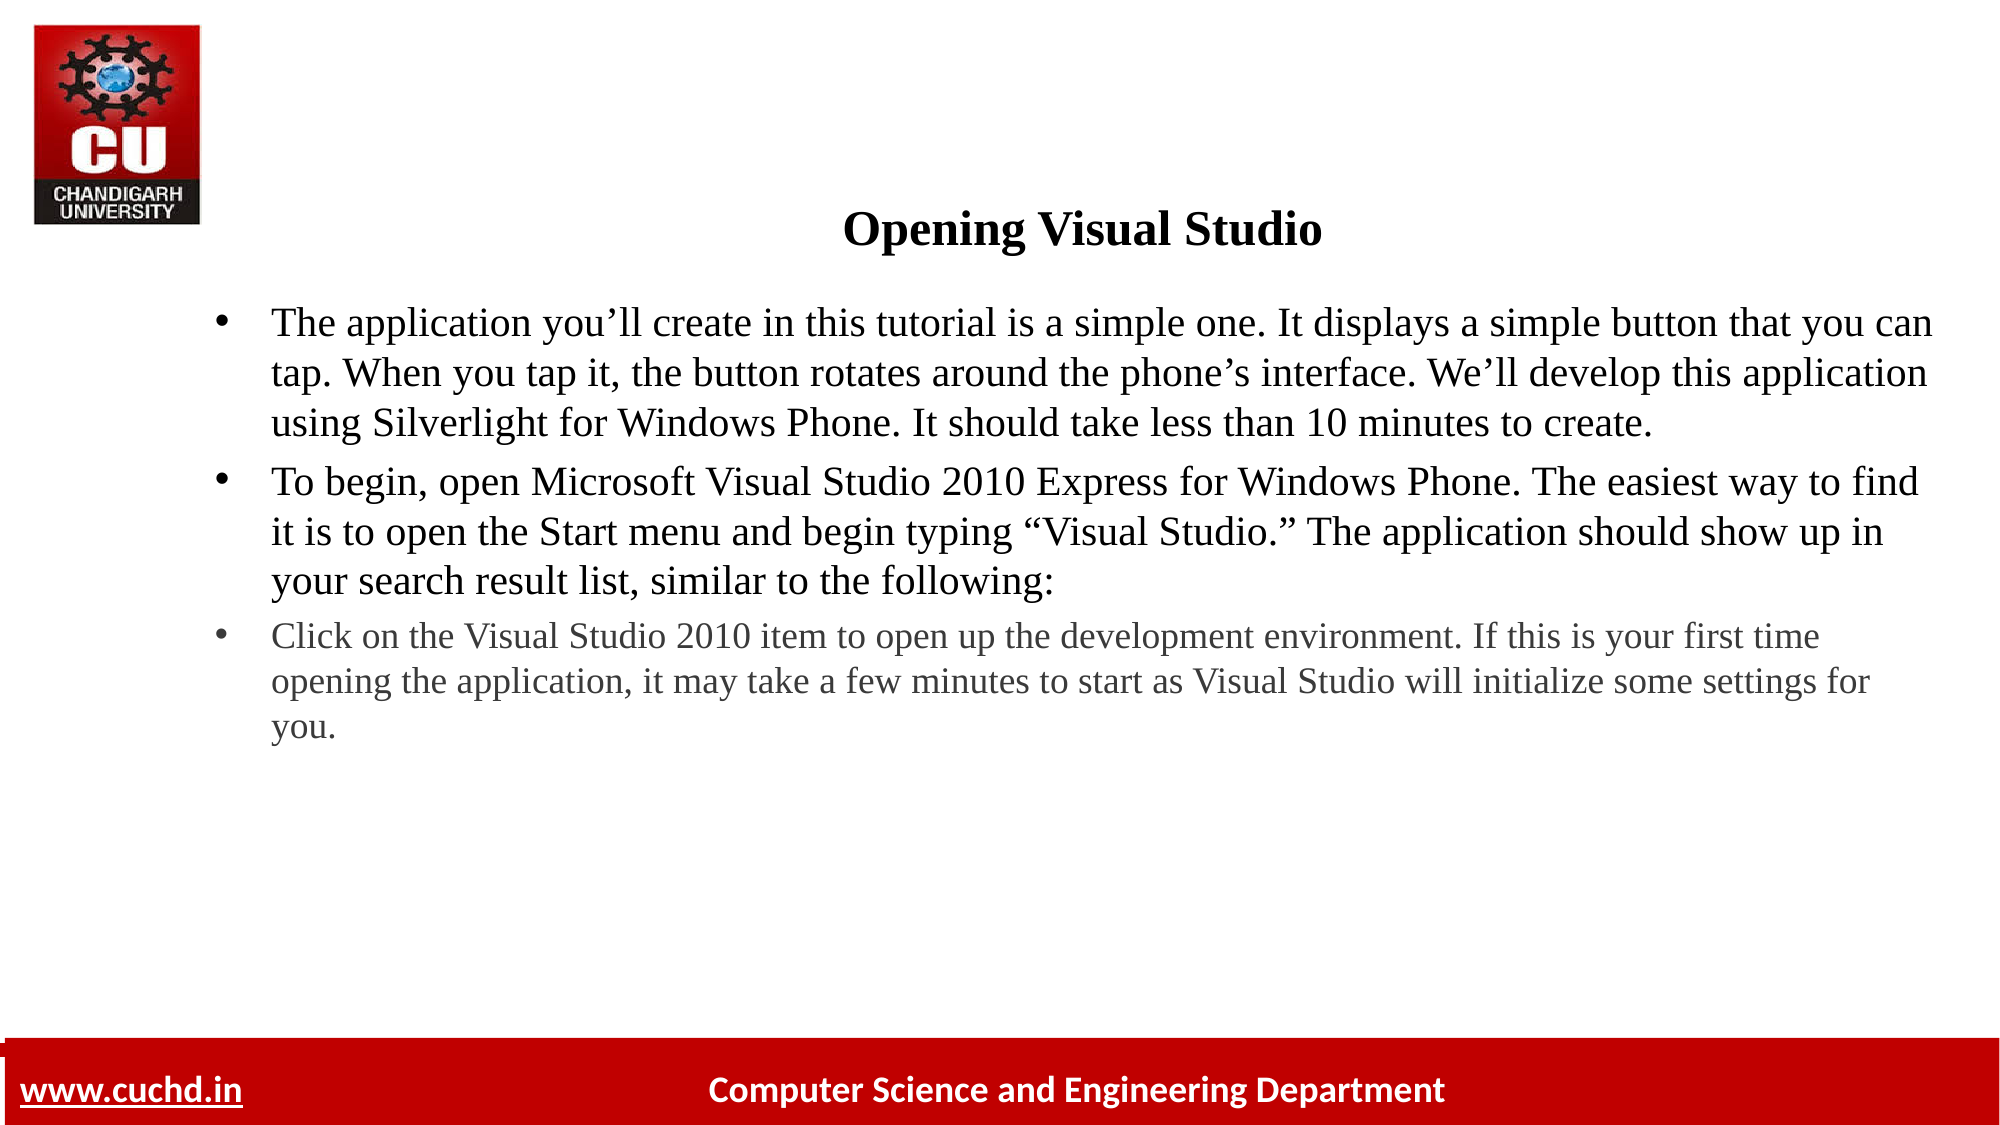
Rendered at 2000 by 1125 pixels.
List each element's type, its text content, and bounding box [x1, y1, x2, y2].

picture [33, 24, 202, 225]
list The application you’ll create in this tutorial is a simple one. It displays a simple button that you can tap. When you tap it, the button rotates around the phone’s interface. We’ll develop this application using Silverlight for Windows Phone. It should take less than 10 minutes to create. To begin, open Microsoft Visual Studio 2010 Express for Windows Phone. The easiest way to find it is to open the Start menu and begin typing “Visual Studio.” The application should show up in your search result list, similar to the following: Click on the Visual Studio 2010 item to open up the development environment. If this is your first time opening the application, it may take a few minutes to start as Visual Studio will initialize some settings for you. [199, 287, 1950, 1025]
title Opening Visual Studio [216, 174, 1950, 275]
